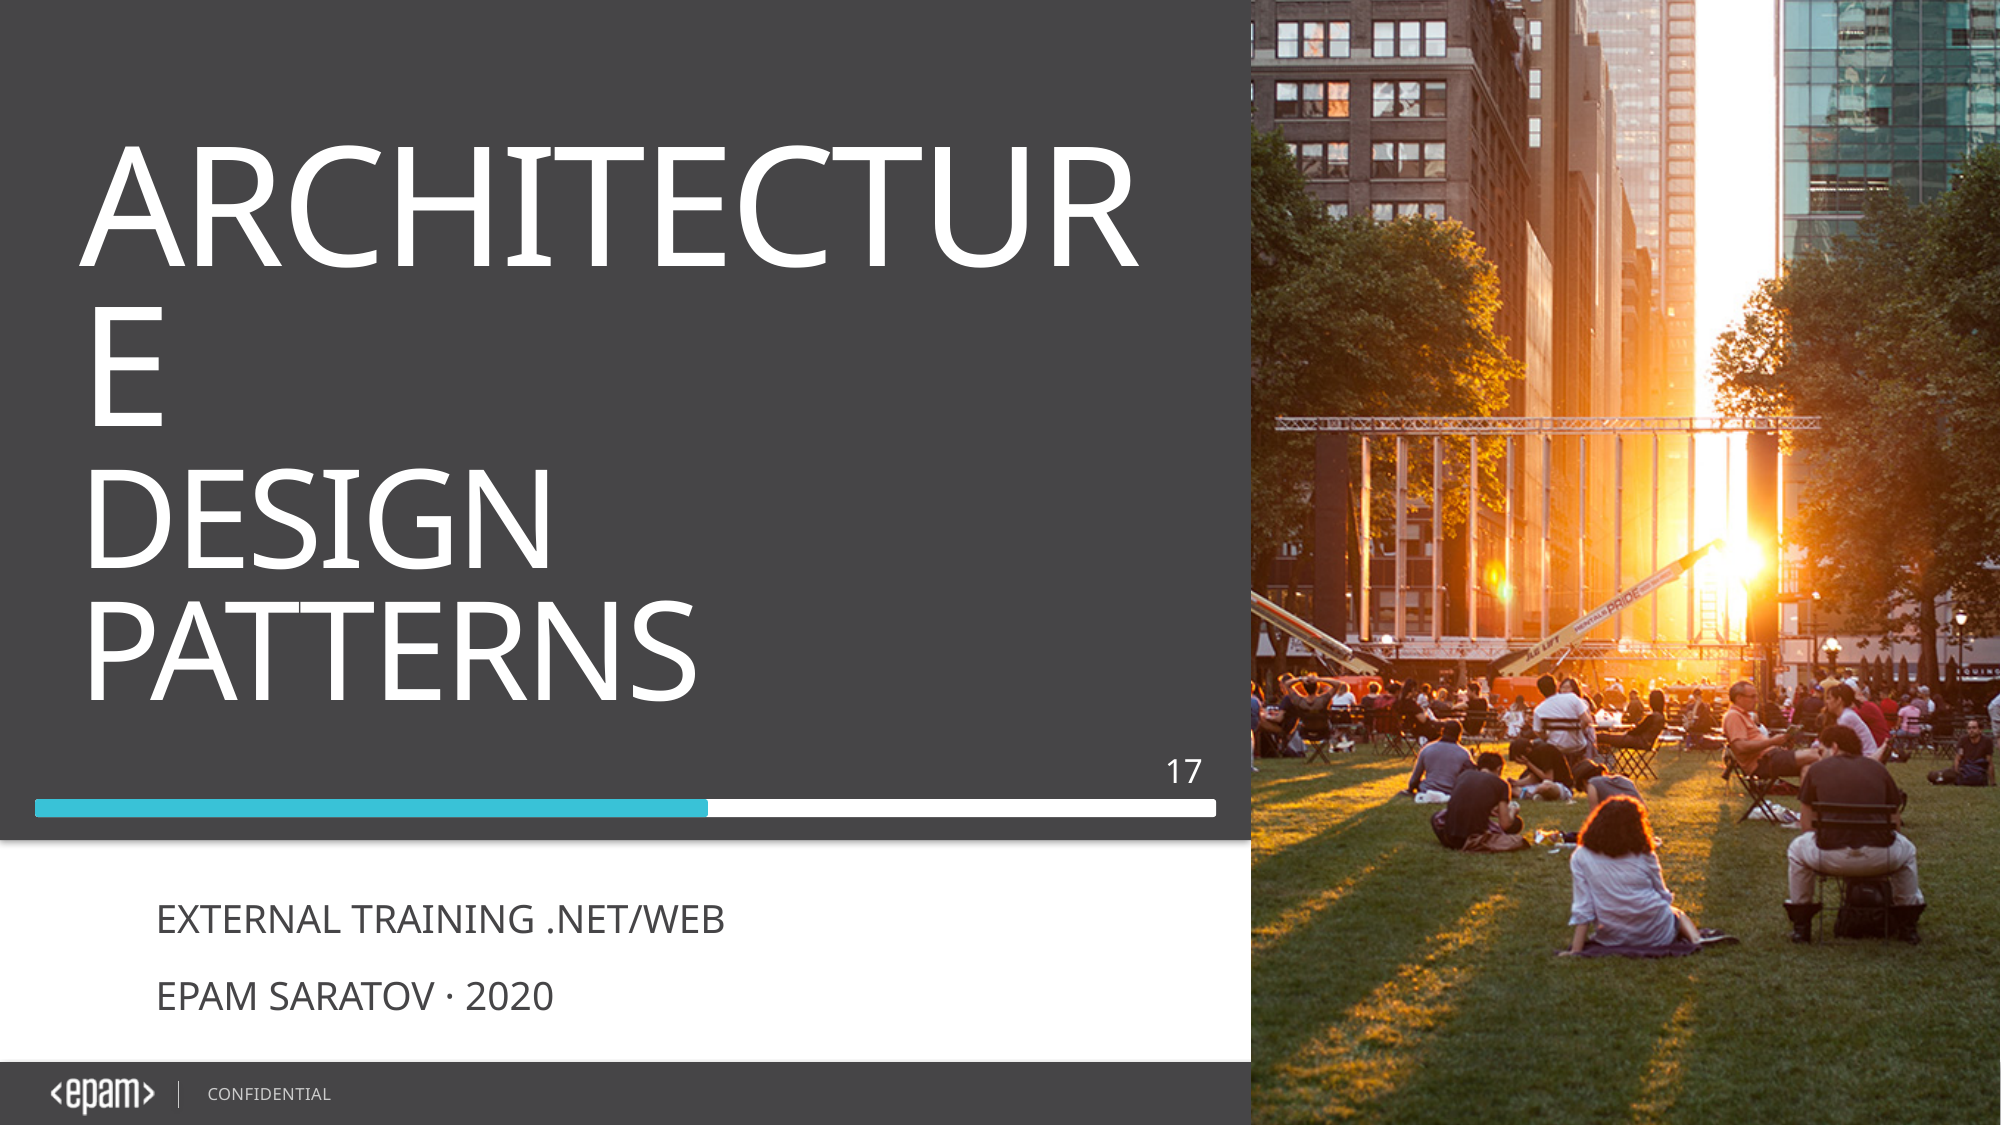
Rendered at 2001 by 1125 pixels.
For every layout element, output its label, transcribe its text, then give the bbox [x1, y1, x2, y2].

picture [50, 1078, 155, 1116]
text_box [0, 0, 1249, 841]
text_box [706, 796, 1219, 820]
list ARCHITECTURE [67, 210, 1207, 388]
text_box DESIGN PATTERNS [67, 457, 1184, 733]
picture [1251, 0, 2000, 1125]
list External Training .NET/Web [144, 888, 1149, 948]
text_box [33, 796, 711, 820]
list EPAM SARATOV · 2020 [144, 965, 943, 1027]
text_box 17 [1150, 742, 1218, 798]
